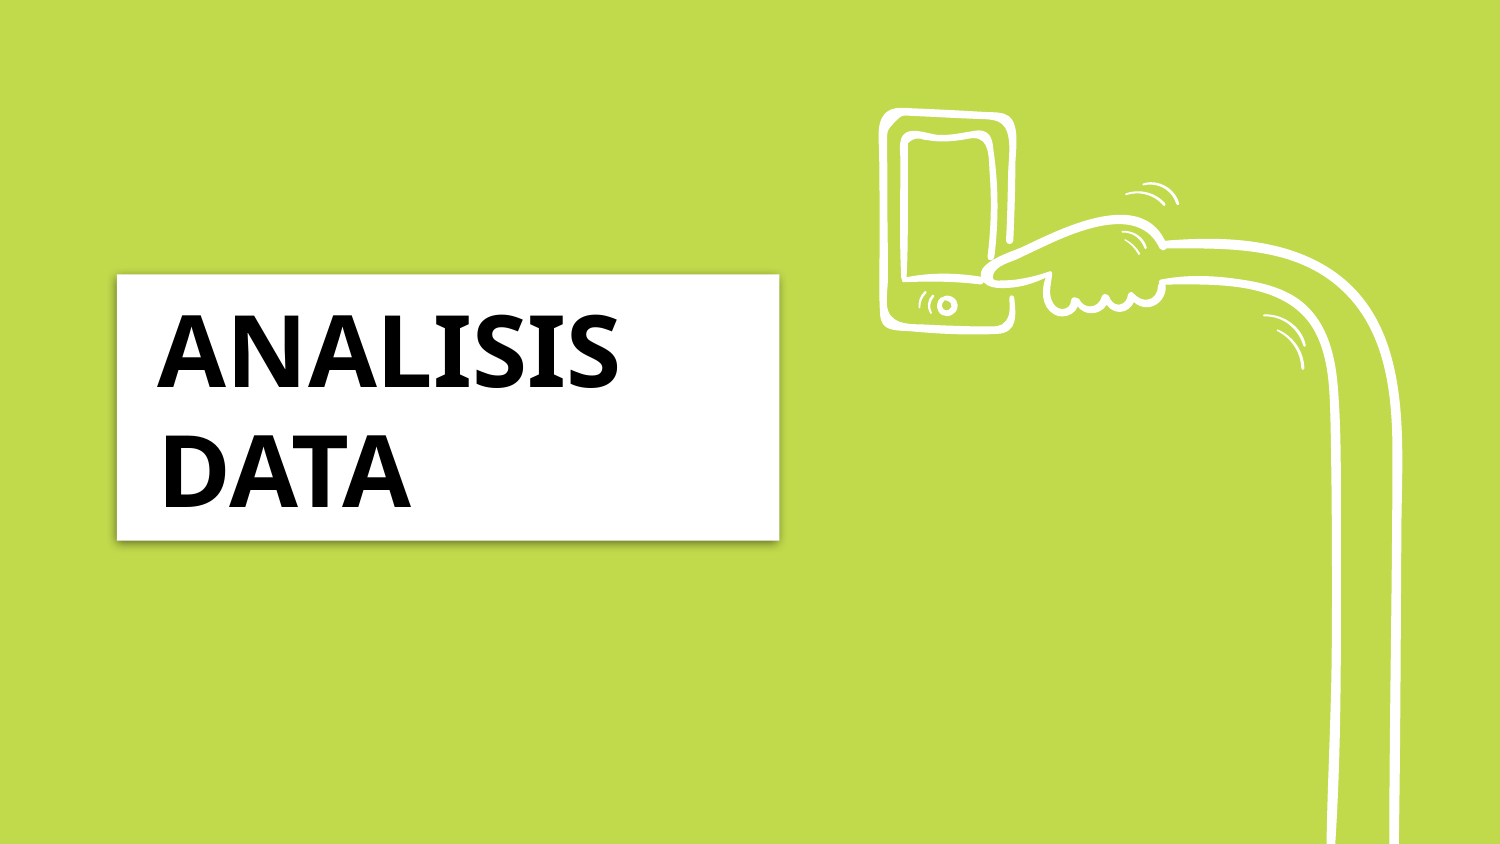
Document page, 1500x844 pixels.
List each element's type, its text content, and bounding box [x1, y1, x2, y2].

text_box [874, 107, 1413, 844]
text_box [116, 274, 780, 541]
title ANALISIS DATA [142, 308, 754, 507]
